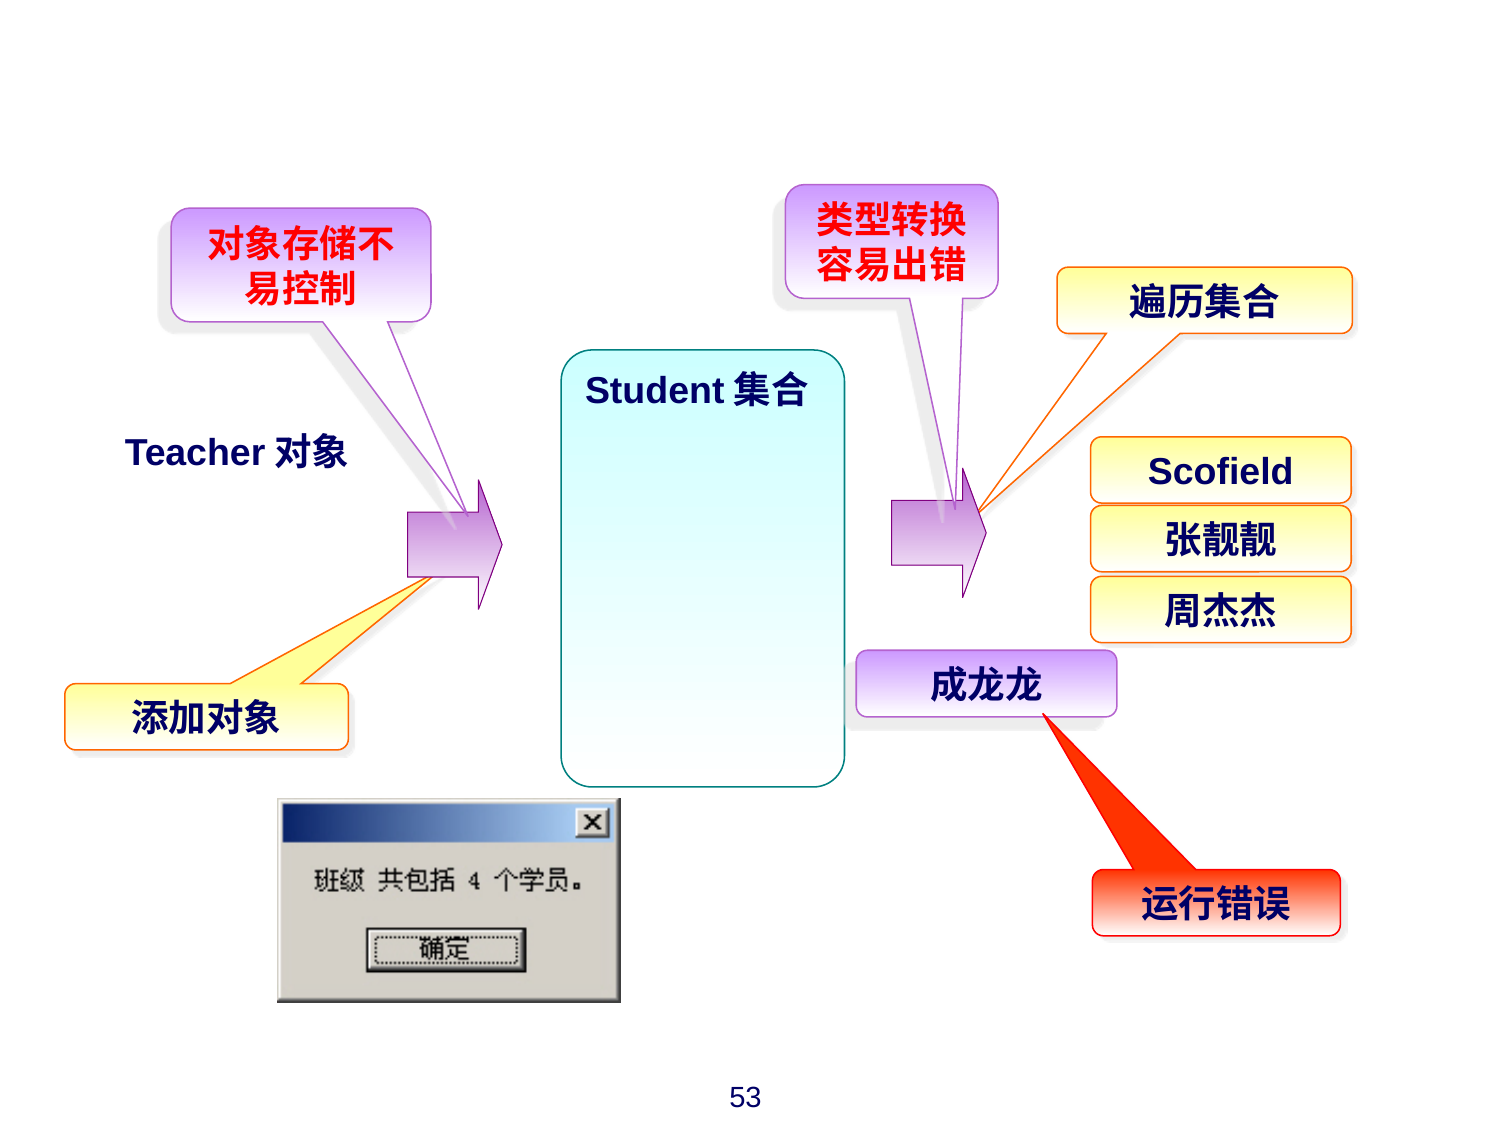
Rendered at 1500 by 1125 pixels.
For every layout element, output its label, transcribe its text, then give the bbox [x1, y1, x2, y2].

text_box 添加对象 [64, 577, 433, 750]
slide_number 53 [667, 1070, 777, 1102]
text_box Student集合 [561, 349, 845, 787]
text_box 运行错误 [1042, 713, 1341, 936]
text_box 对象存储不易控制 [171, 208, 469, 517]
text_box 成龙龙 [856, 650, 1117, 717]
text_box 类型转换容易出错 [785, 184, 999, 510]
text_box 遍历集合 [978, 267, 1353, 513]
text_box Teacher对象 [110, 420, 364, 481]
text_box [891, 467, 987, 598]
picture [277, 798, 621, 1004]
text_box Scofield [1090, 436, 1352, 504]
text_box 张靓靓 [1090, 505, 1352, 572]
text_box 周杰杰 [1090, 576, 1352, 643]
text_box [407, 479, 503, 610]
